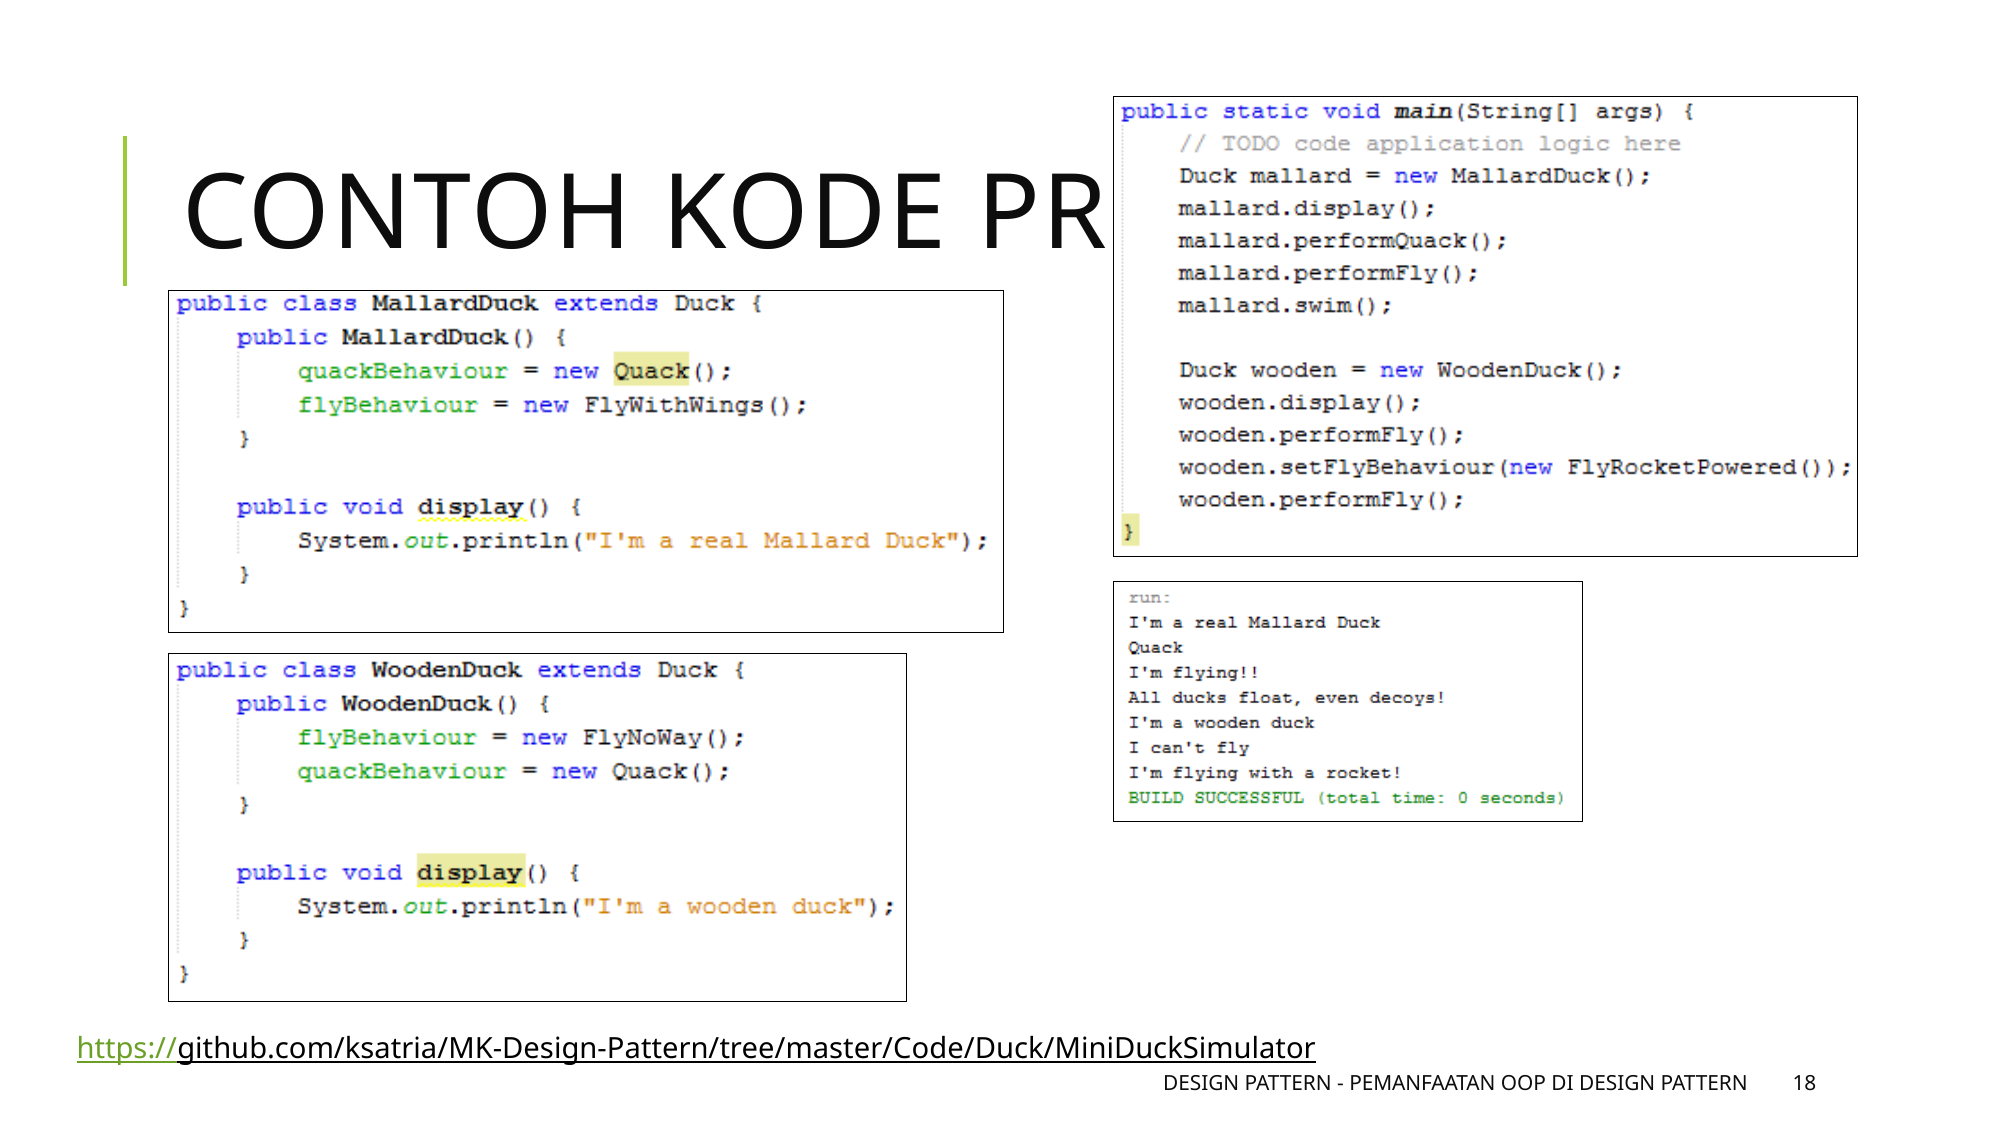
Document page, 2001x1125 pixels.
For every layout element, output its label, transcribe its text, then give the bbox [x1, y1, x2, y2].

footer Design Pattern - Pemanfaatan OOP di Design Pattern [794, 1061, 1763, 1107]
text_box https://github.com/ksatria/MK-Design-Pattern/tree/master/Code/Duck/MiniDuckSimulator [61, 1021, 1339, 1077]
picture [1113, 581, 1583, 823]
picture [1113, 95, 1858, 557]
slide_number 18 [1777, 1061, 1938, 1107]
picture [167, 290, 1004, 634]
picture [167, 652, 907, 1002]
title Contoh Kode Program [168, 96, 1108, 342]
